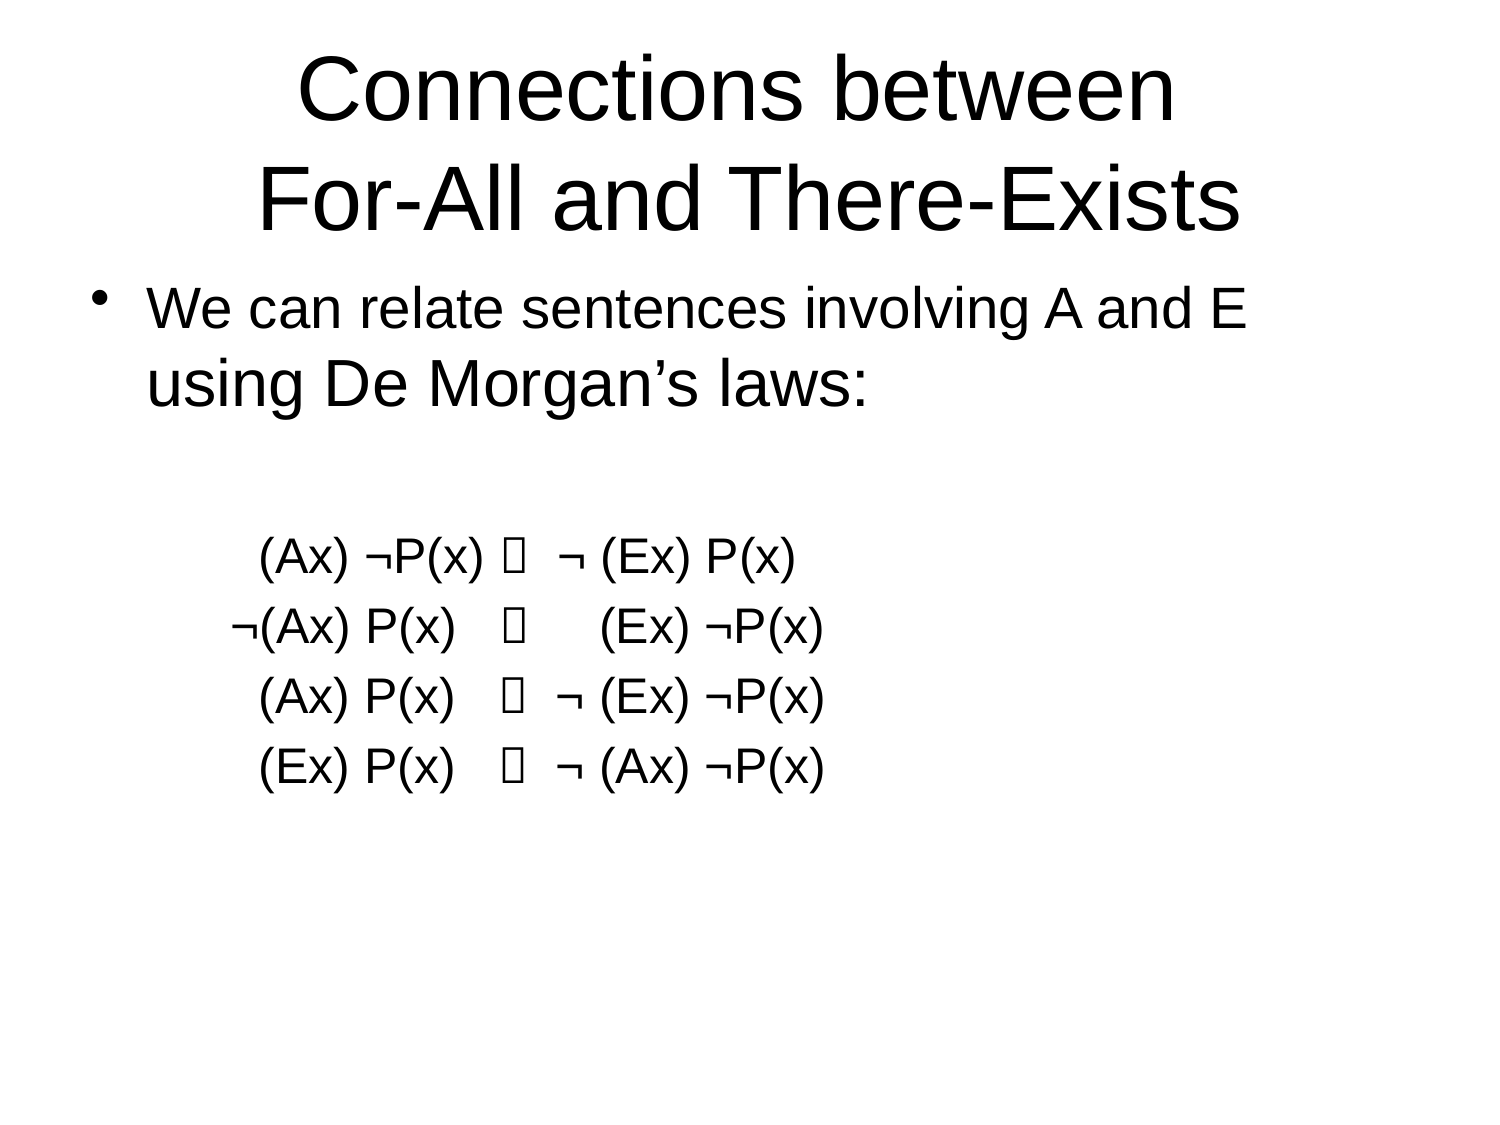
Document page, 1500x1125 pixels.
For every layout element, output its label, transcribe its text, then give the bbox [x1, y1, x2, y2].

list We can relate sentences involving A and E using De Morgan’s laws: (Ax) ¬P(x)  ¬ (Ex) P(x) ¬(Ax) P(x)  (Ex) ¬P(x) (Ax) P(x)  ¬ (Ex) ¬P(x) (Ex) P(x)  ¬ (Ax) ¬P(x) [75, 262, 1425, 1005]
title Connections between For-All and There-Exists [75, 45, 1425, 233]
